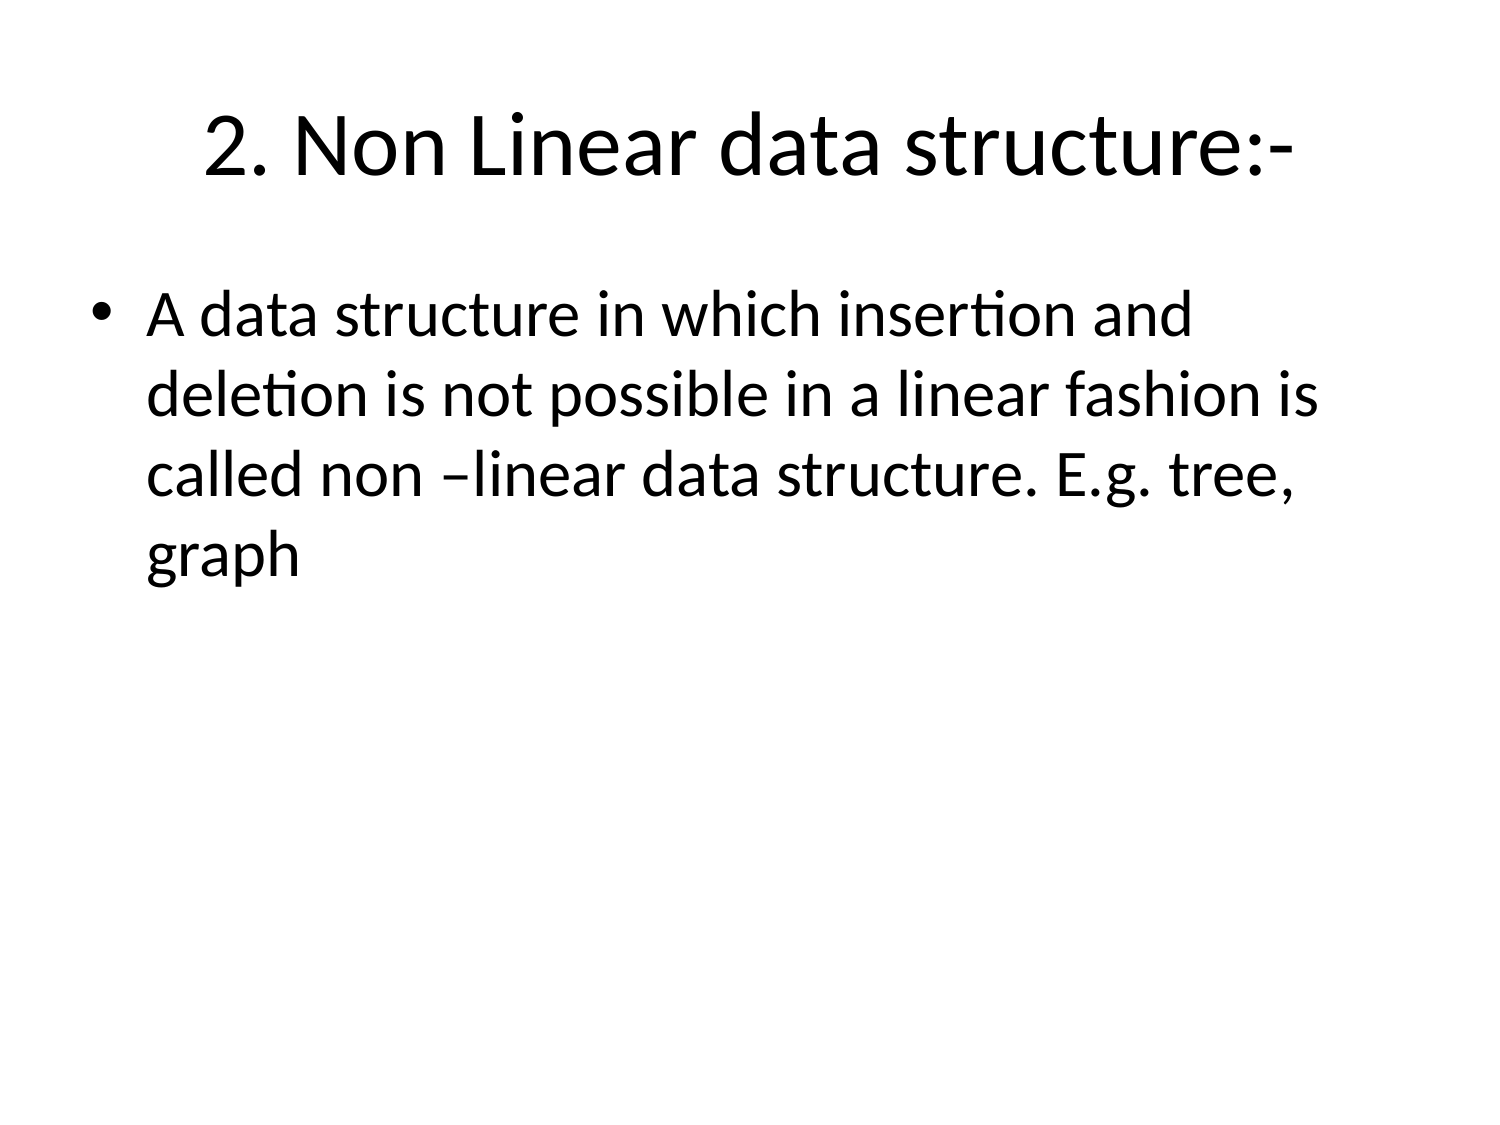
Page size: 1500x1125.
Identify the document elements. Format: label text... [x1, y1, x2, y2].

list A data structure in which insertion and deletion is not possible in a linear fashion is called non –linear data structure. E.g. tree, graph [75, 262, 1425, 1005]
title 2. Non Linear data structure:- [75, 45, 1425, 233]
